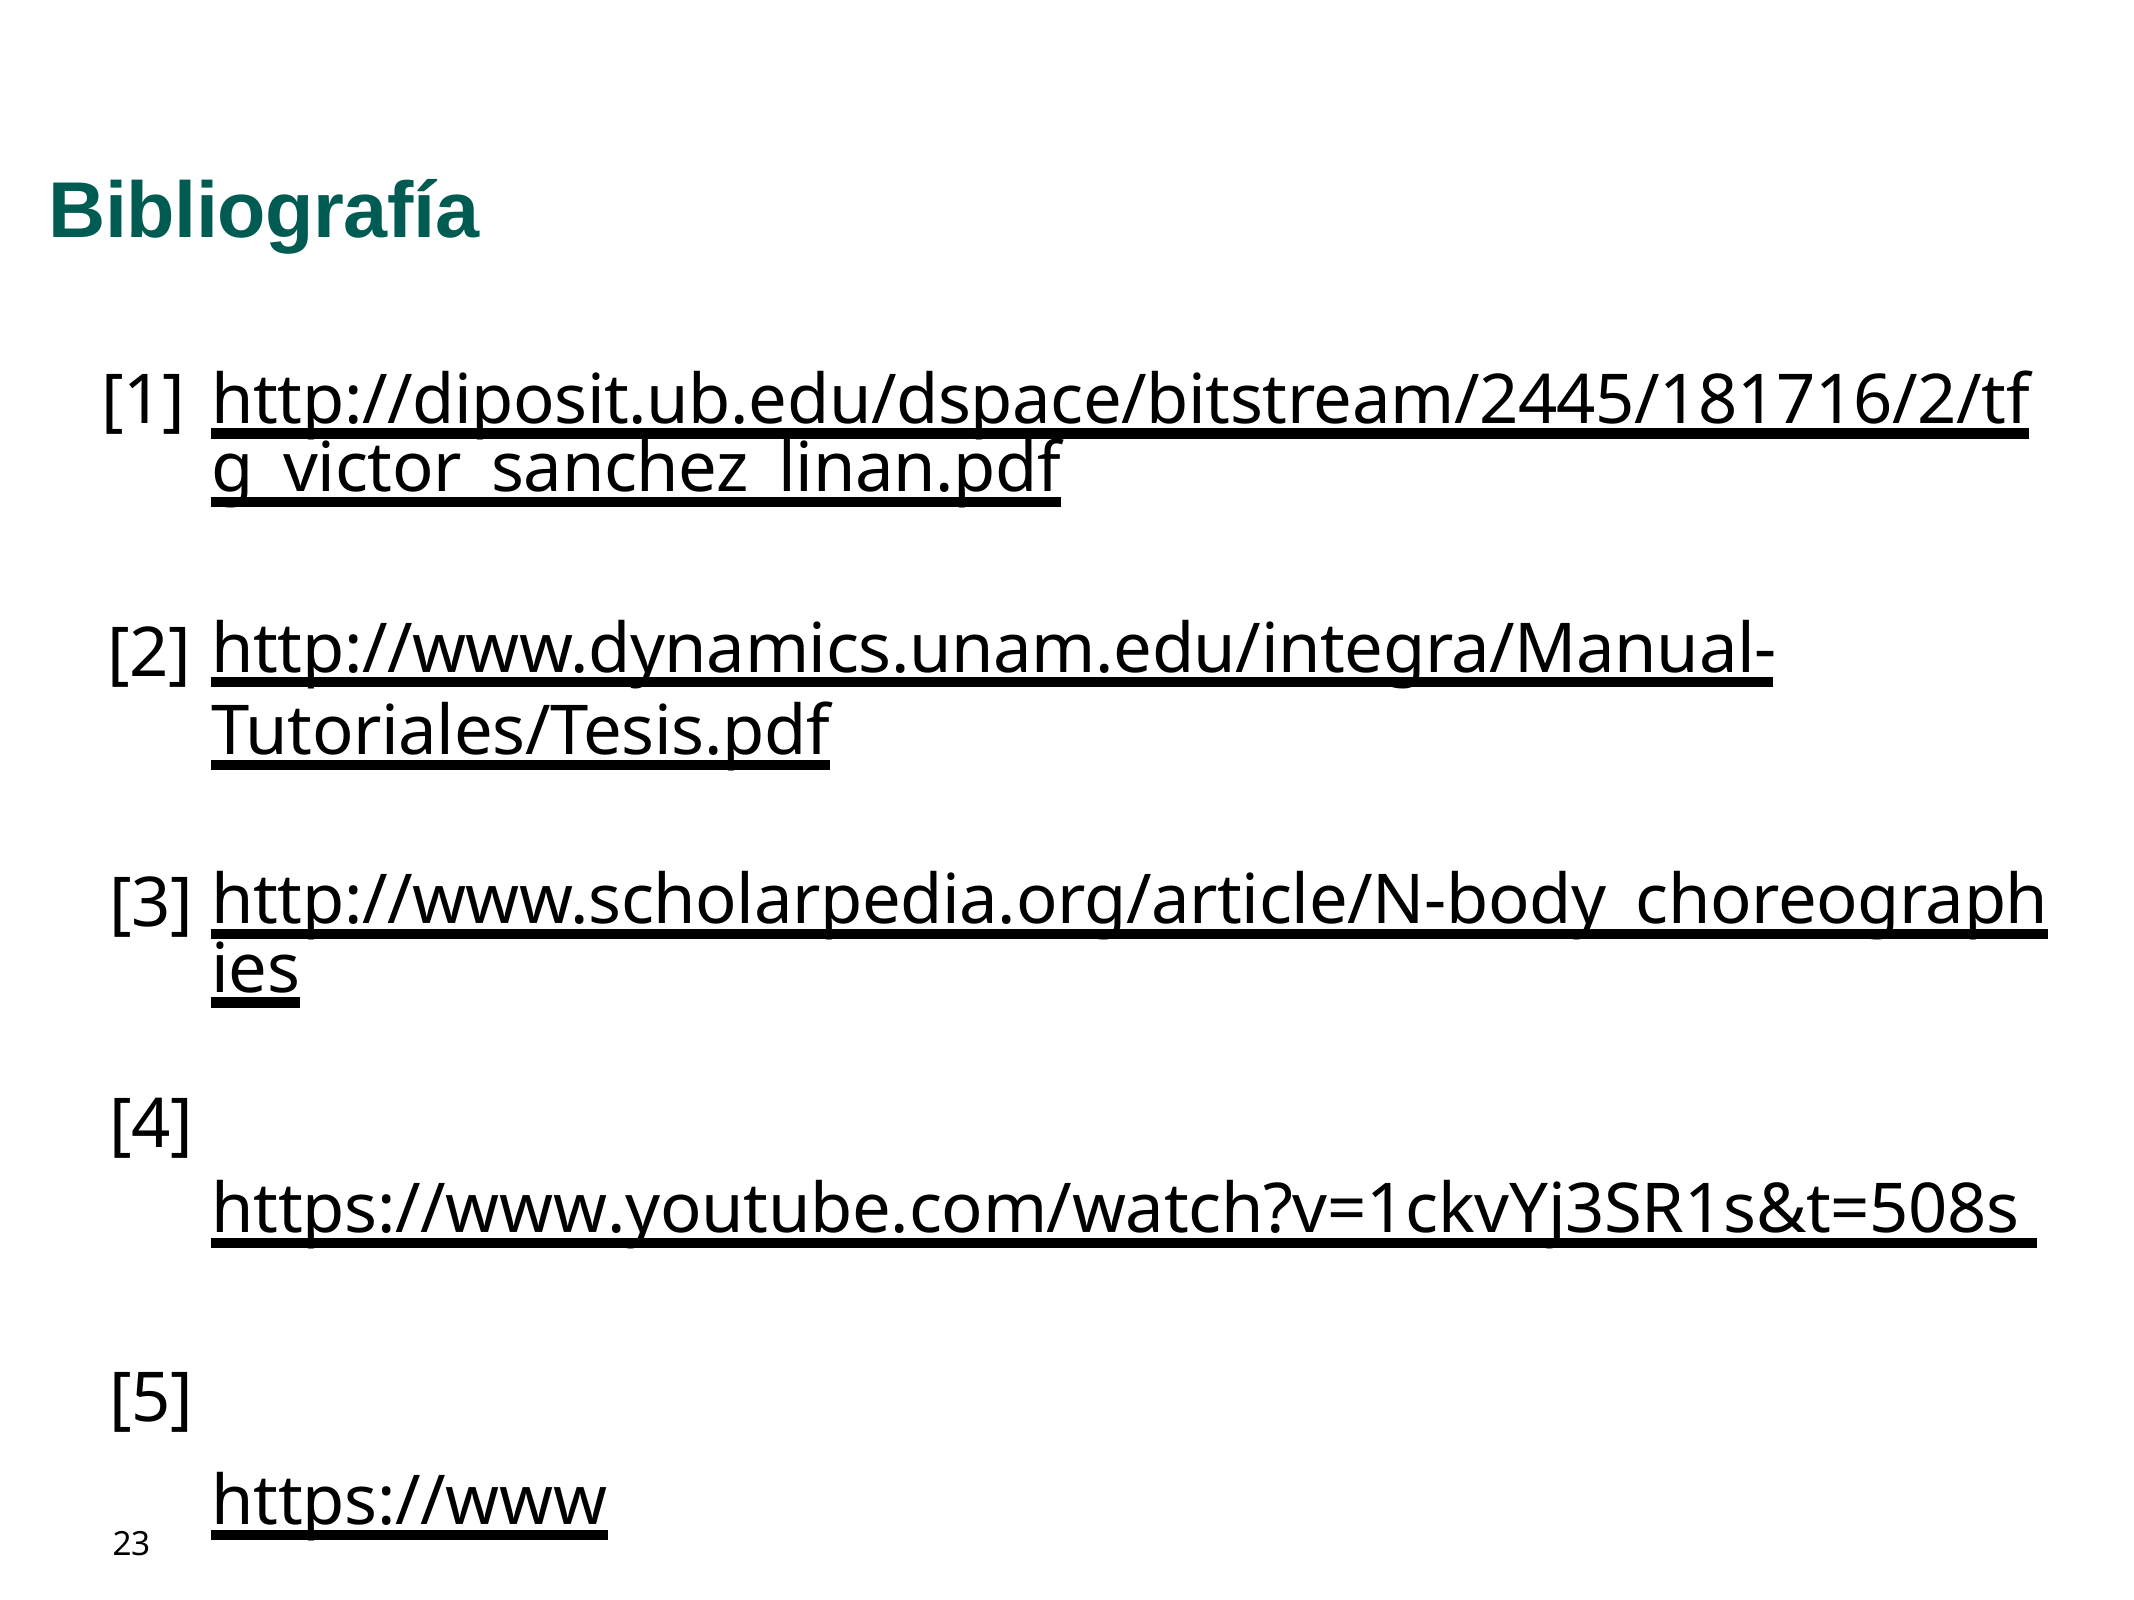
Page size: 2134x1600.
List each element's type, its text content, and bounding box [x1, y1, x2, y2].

text_box http://diposit.ub.edu/dspace/bitstream/2445/181716/2/tfg_victor_sanchez_linan.pdf http://www.dynamics.unam.edu/integra/Manual-Tutoriales/Tesis.pdf http://www.scholarpedia.org/article/N-body_choreographies https://www.youtube.com/watch?v=1ckvYj3SR1s&t=508s https://www.youtube.com/watch?v=WsQlA63oGCM&t=1951s [209, 352, 2058, 1569]
text_box [3] [4] [5] [107, 855, 257, 1436]
slide_number 23 [106, 1521, 156, 1600]
title Bibliografía [46, 156, 484, 426]
text_box [2] [105, 605, 255, 765]
text_box [1] [99, 352, 249, 512]
